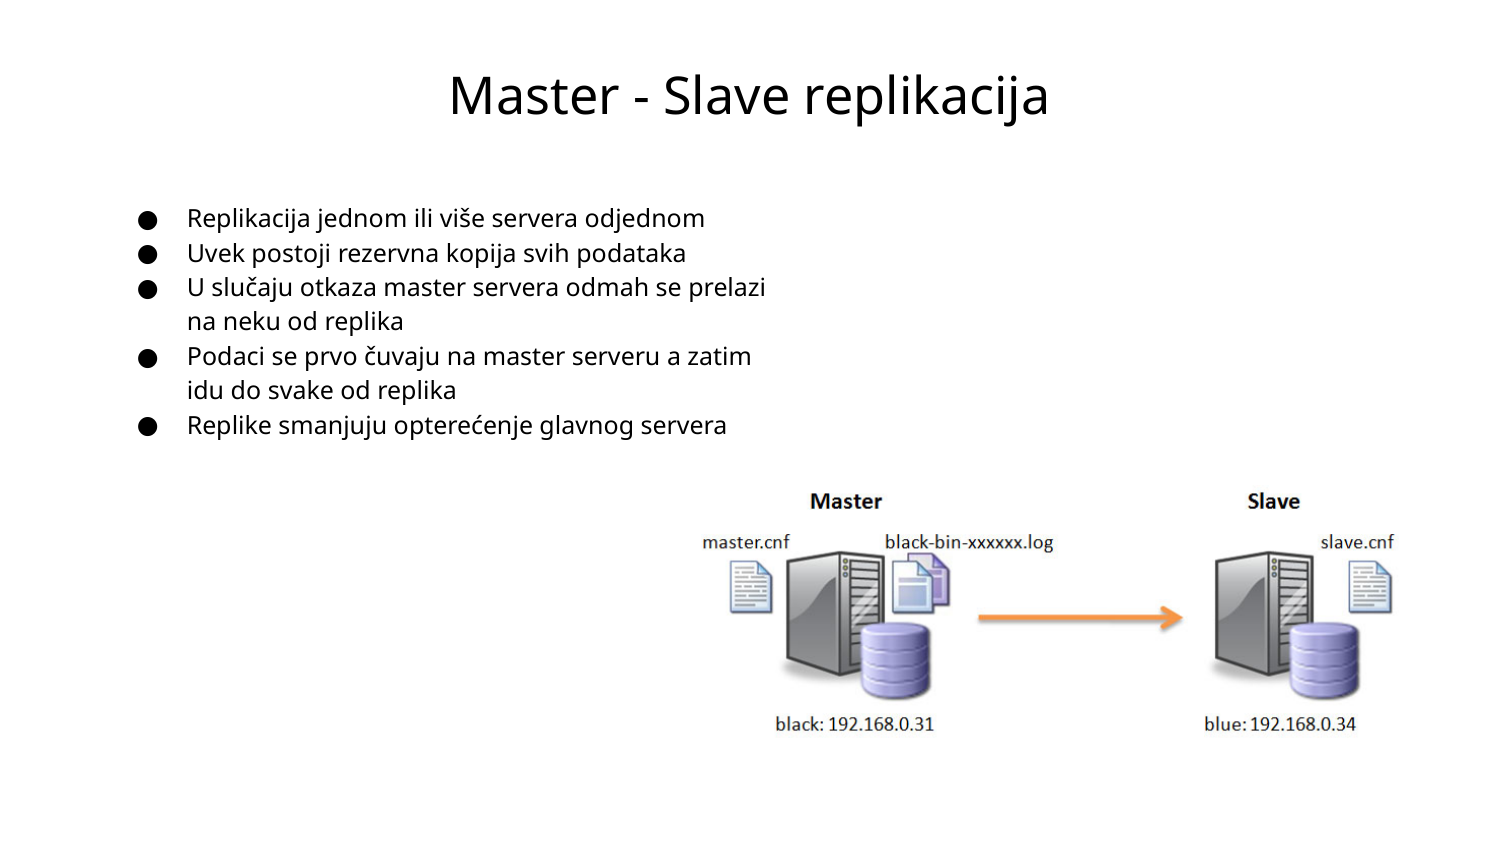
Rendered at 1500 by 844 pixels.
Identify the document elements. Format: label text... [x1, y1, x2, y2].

picture [685, 469, 1417, 754]
title Master - Slave replikacija [84, 48, 1416, 142]
list Replikacija jednom ili više servera odjednom Uvek postoji rezervna kopija svih podataka U slučaju otkaza master servera odmah se prelazi na neku od replika Podaci se prvo čuvaju na master serveru a zatim idu do svake od replika Replike smanjuju opterećenje glavnog servera [96, 183, 796, 508]
